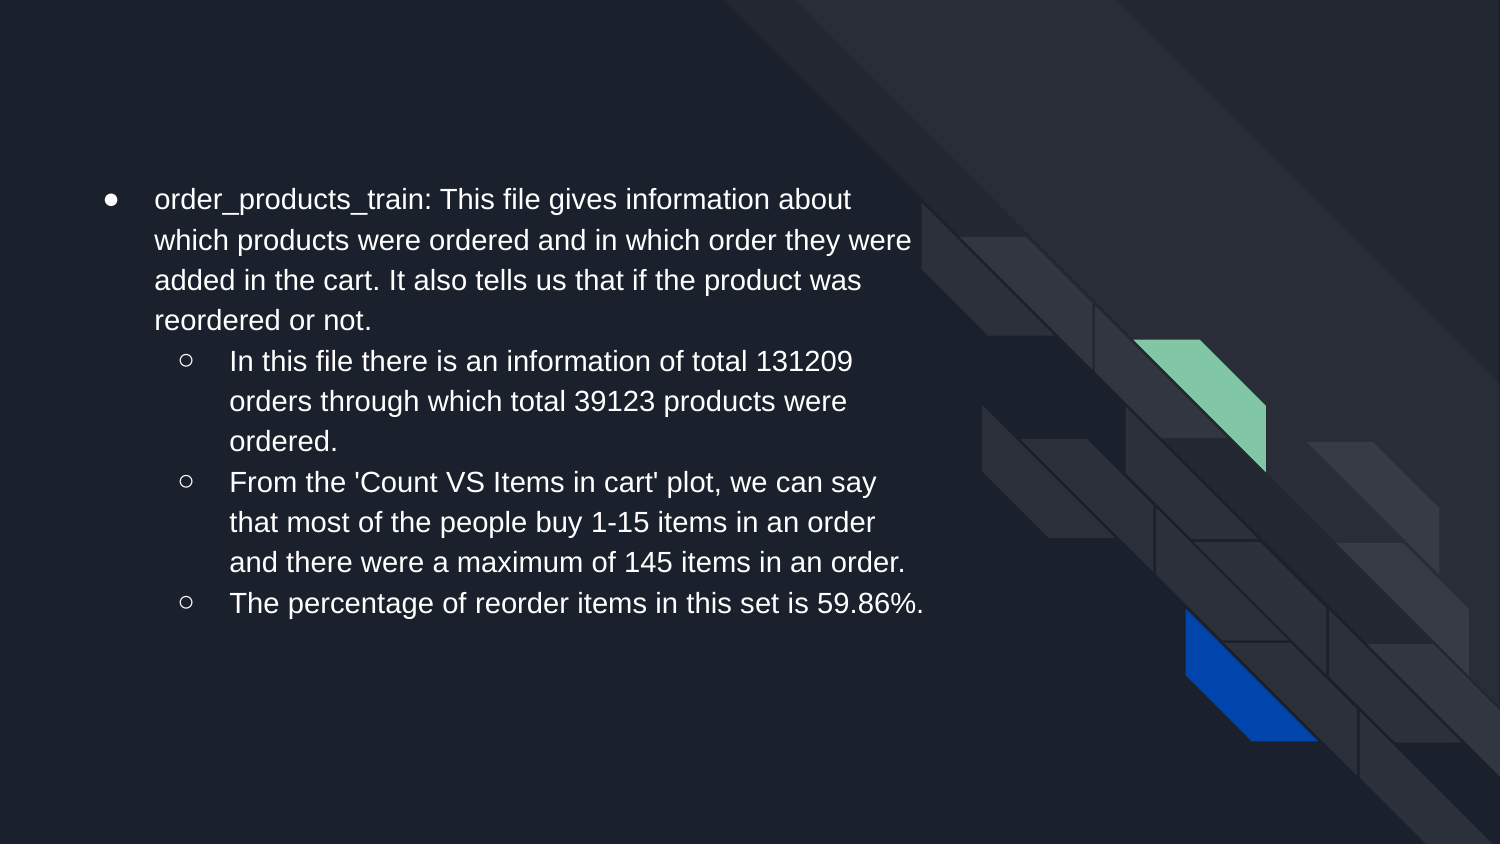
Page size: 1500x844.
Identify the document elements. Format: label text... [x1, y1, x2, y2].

title order_products_train: This file gives information about which products were ordered and in which order they were added in the cart. It also tells us that if the product was reordered or not. In this file there is an information of total 131209 orders through which total 39123 products were ordered. From the 'Count VS Items in cart' plot, we can say that most of the people buy 1-15 items in an order and there were a maximum of 145 items in an order. The percentage of reorder items in this set is 59.86%. [64, 142, 945, 748]
